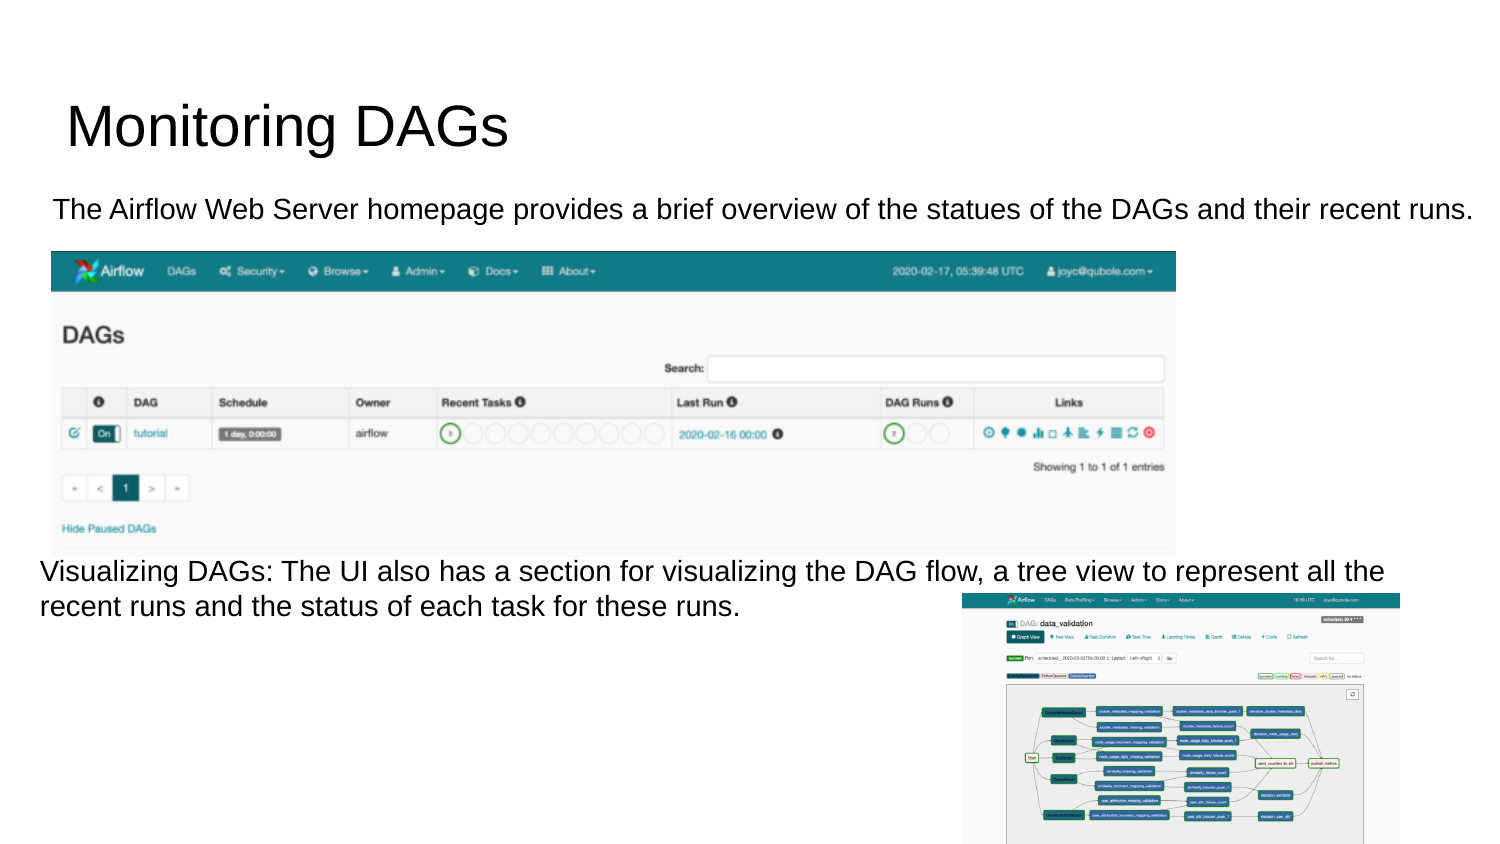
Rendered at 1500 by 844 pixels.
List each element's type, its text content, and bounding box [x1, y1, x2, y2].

title Monitoring DAGs [51, 72, 1449, 167]
picture [962, 593, 1401, 844]
text_box The Airflow Web Server homepage provides a brief overview of the statues of the DAGs and their recent runs. [37, 174, 1500, 286]
text_box Visualizing DAGs: The UI also has a section for visualizing the DAG flow, a tree view to represent all the recent runs and the status of each task for these runs. [24, 537, 1474, 682]
picture [50, 251, 1176, 557]
